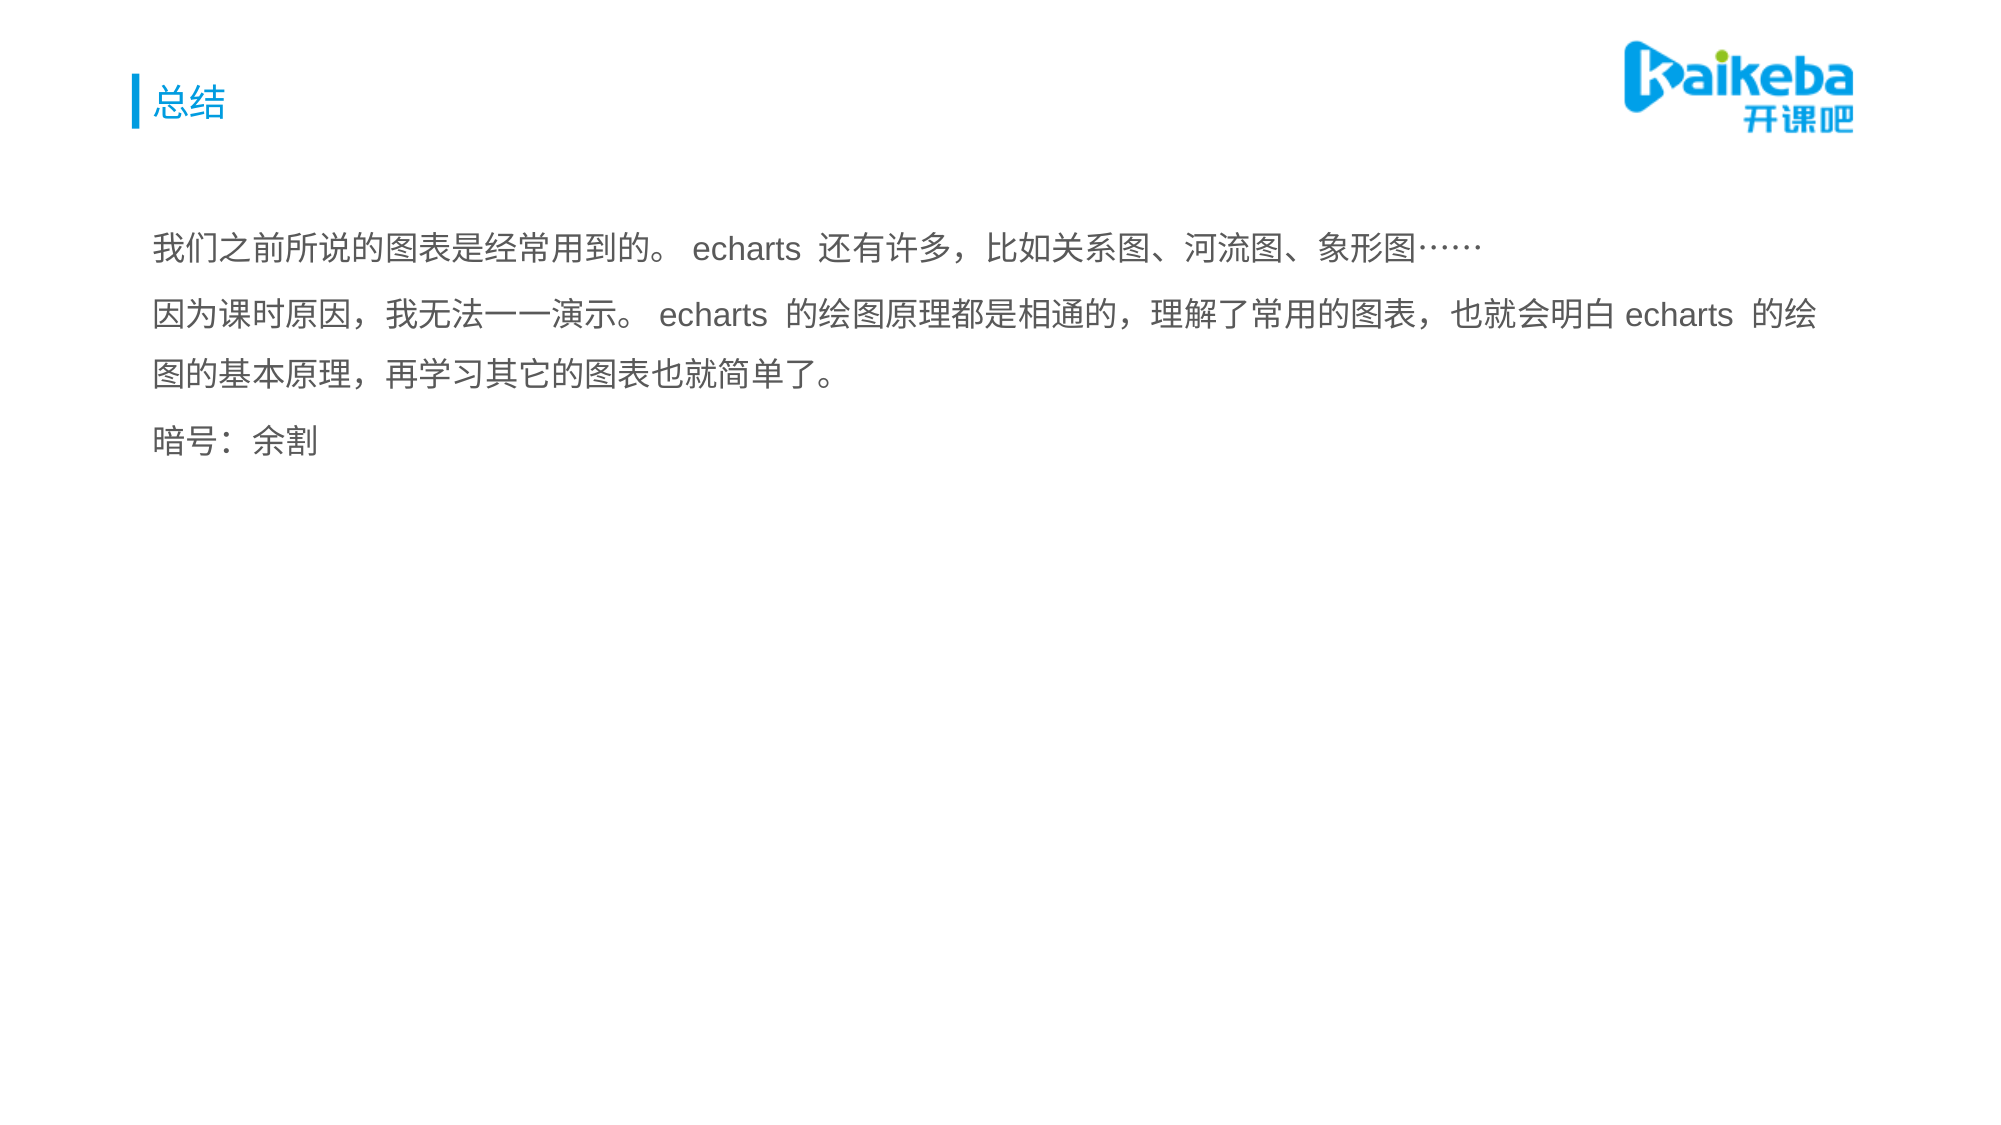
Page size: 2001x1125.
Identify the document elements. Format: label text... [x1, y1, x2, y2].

list 我们之前所说的图表是经常用到的。echarts 还有许多，比如关系图、河流图、象形图…… 因为课时原因，我无法一一演示。echarts 的绘图原理都是相通的，理解了常用的图表，也就会明白echarts 的绘图的基本原理，再学习其它的图表也就简单了。 暗号：余割 [137, 199, 1863, 1014]
picture [1640, 50, 1650, 59]
picture [1612, 31, 1866, 143]
title 总结 [137, 59, 1863, 148]
